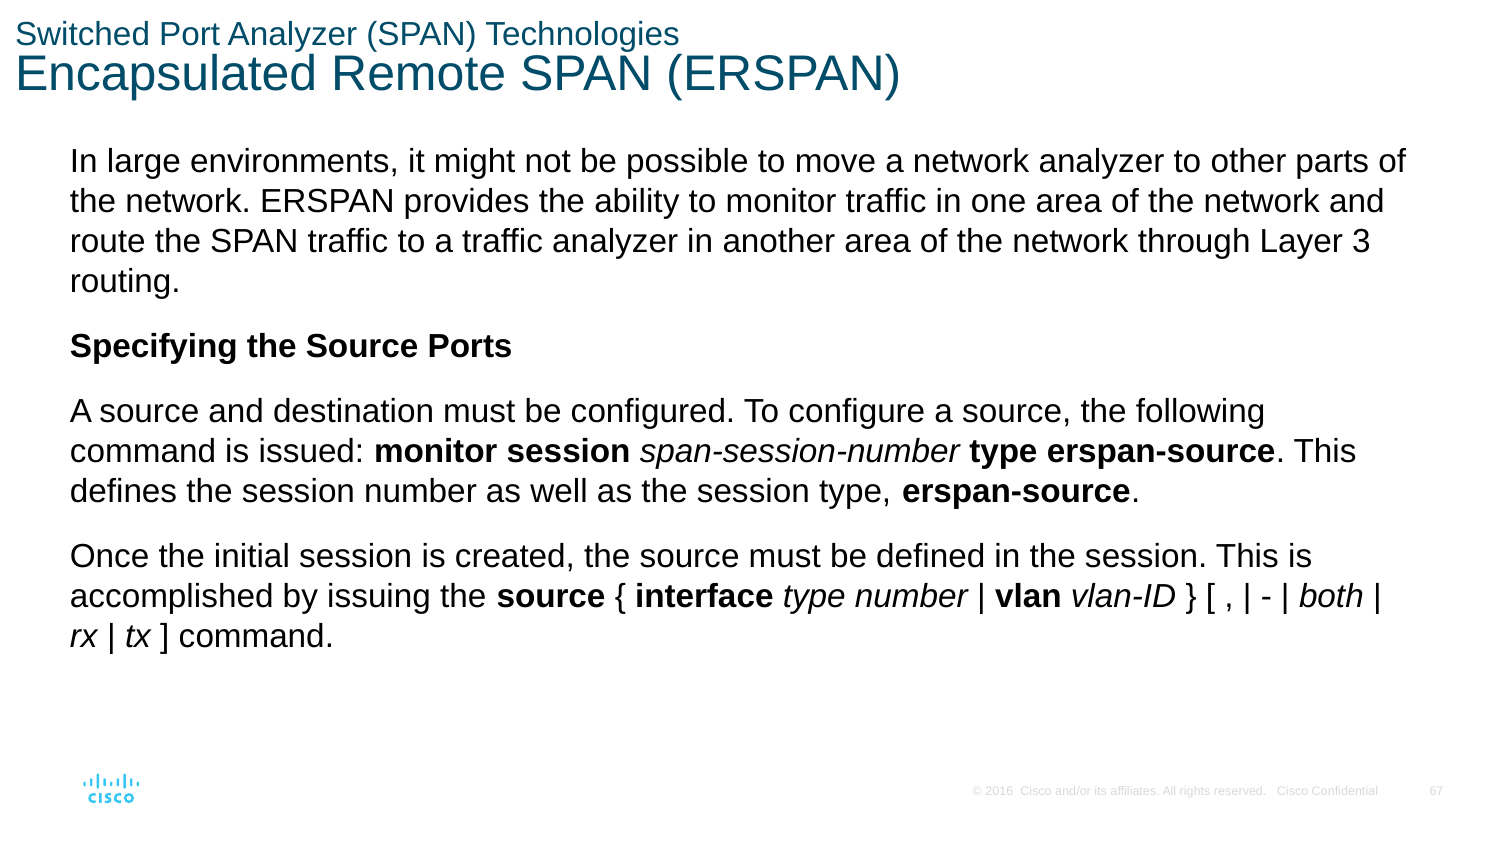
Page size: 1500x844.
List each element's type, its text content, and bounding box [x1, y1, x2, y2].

title Switched Port Analyzer (SPAN) Technologies Encapsulated Remote SPAN (ERSPAN) [0, 0, 1369, 121]
text_box In large environments, it might not be possible to move a network analyzer to other parts of the network. ERSPAN provides the ability to monitor traffic in one area of the network and route the SPAN traffic to a traffic analyzer in another area of the network through Layer 3 routing. Specifying the Source Ports A source and destination must be configured. To configure a source, the following command is issued: monitor session span-session-number type erspan-source. This defines the session number as well as the session type, erspan-source. Once the initial session is created, the source must be defined in the session. This is accomplished by issuing the source { interface type number | vlan vlan-ID } [ , | - | both | rx | tx ] command. [55, 132, 1425, 663]
